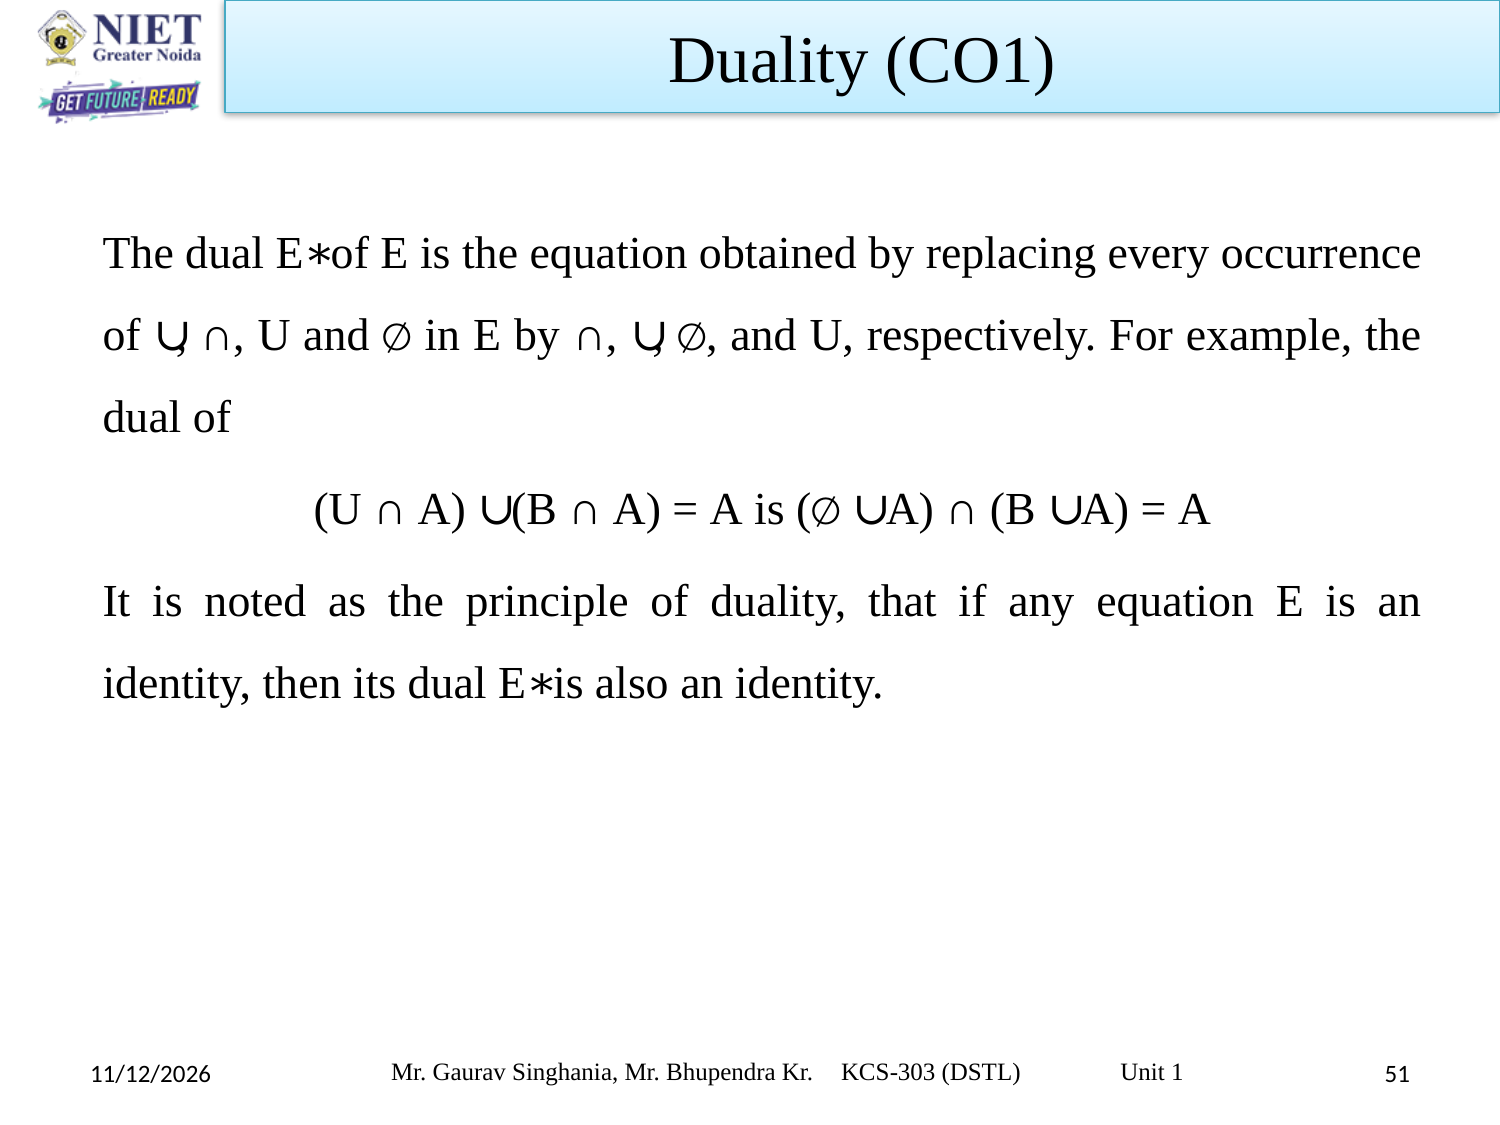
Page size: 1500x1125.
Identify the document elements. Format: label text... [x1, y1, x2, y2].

slide_number 51 [1074, 1042, 1425, 1103]
picture [0, 0, 238, 135]
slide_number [75, 1042, 425, 1103]
footer Mr. Gaurav Singhania, Mr. Bhupendra Kr. KCS-303 (DSTL) Unit 1 [375, 1040, 1200, 1100]
text_box Duality (CO1) [238, 0, 1500, 113]
list The dual E∗ of E is the equation obtained by replacing every occurrence of ∪, ∩, U and ∅ in E by ∩, ∪, ∅, and U, respectively. For example, the dual of (U ∩ A) ∪ (B ∩ A) = A is (∅ ∪ A) ∩ (B ∪ A) = A It is noted as the principle of duality, that if any equation E is an identity, then its dual E∗ is also an identity. [87, 187, 1438, 930]
